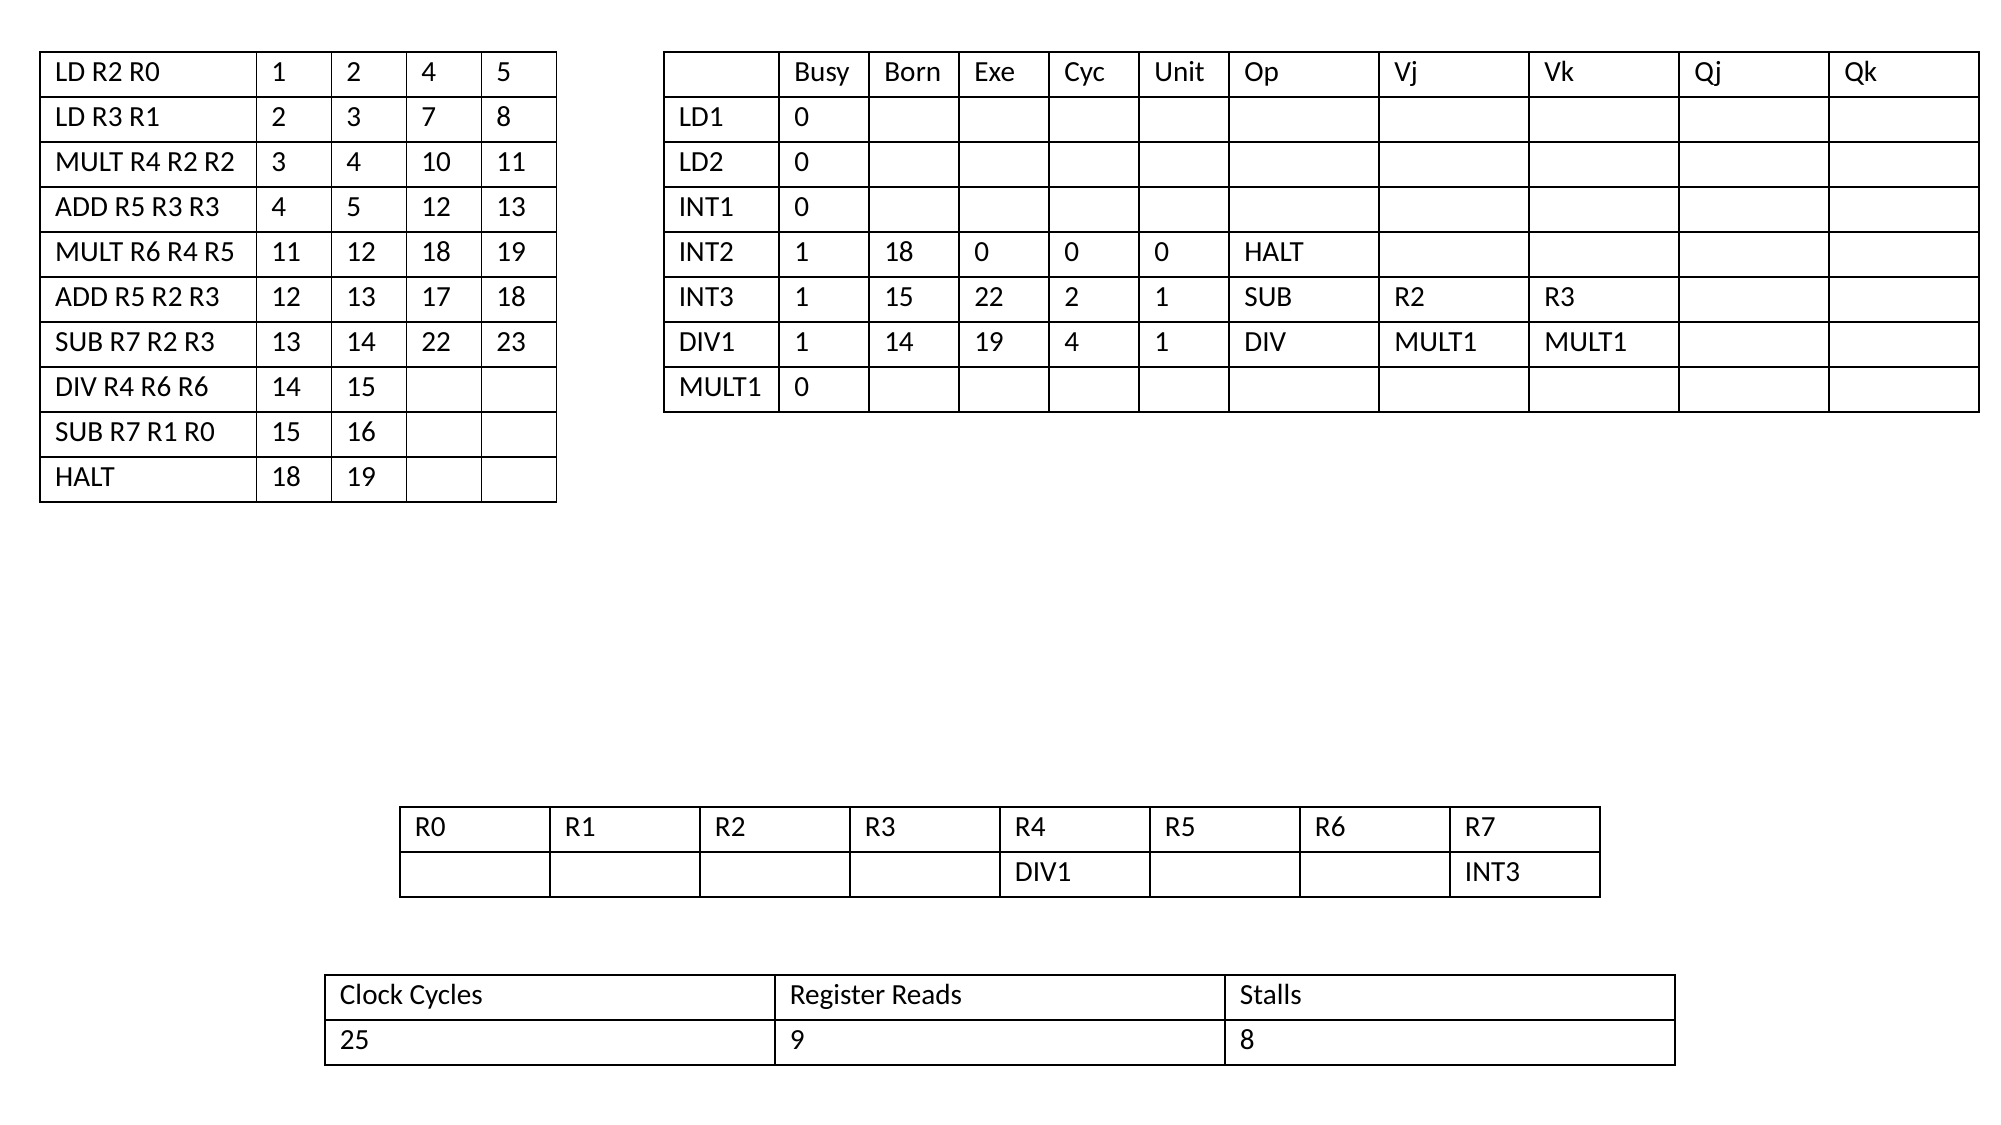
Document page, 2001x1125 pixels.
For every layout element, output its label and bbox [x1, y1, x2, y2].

table_cell [776, 1021, 1224, 1064]
table_cell [407, 143, 481, 186]
table_cell [1680, 188, 1828, 231]
table_cell [551, 853, 699, 896]
table_cell [407, 368, 481, 411]
table_cell [780, 323, 868, 366]
table_cell [665, 278, 778, 321]
table_header [326, 976, 774, 1019]
table_header [482, 53, 556, 96]
table_cell [1230, 233, 1378, 276]
table_cell [1530, 188, 1678, 231]
table_cell [257, 368, 331, 411]
table_cell [257, 323, 331, 366]
table_cell [1230, 278, 1378, 321]
table_cell [960, 98, 1048, 141]
table_cell [1830, 143, 1978, 186]
table_cell [1140, 368, 1228, 411]
table_cell [1830, 368, 1978, 411]
table_cell [1530, 233, 1678, 276]
table_cell [1050, 98, 1138, 141]
table_header [1140, 53, 1228, 96]
table_cell [701, 853, 849, 896]
table_cell [1830, 233, 1978, 276]
table_cell [1380, 368, 1528, 411]
table_cell [1680, 143, 1828, 186]
table_cell [1050, 368, 1138, 411]
table_header [851, 808, 999, 851]
table_header [665, 53, 778, 96]
table_cell [960, 188, 1048, 231]
table_cell [870, 233, 958, 276]
table_header [1680, 53, 1828, 96]
table_cell [1050, 323, 1138, 366]
table_header [332, 53, 406, 96]
table_header [1830, 53, 1978, 96]
table_cell [41, 188, 256, 231]
table_cell [870, 143, 958, 186]
table_cell [332, 98, 406, 141]
table_cell [1680, 278, 1828, 321]
table_cell [1140, 188, 1228, 231]
table_cell [1301, 853, 1449, 896]
table_cell [1451, 853, 1599, 896]
table_cell [482, 143, 556, 186]
table_cell [1050, 188, 1138, 231]
table_cell [407, 458, 481, 501]
table_cell [41, 233, 256, 276]
table_cell [960, 233, 1048, 276]
table_cell [1530, 368, 1678, 411]
table_cell [41, 323, 256, 366]
table_cell [326, 1021, 774, 1064]
table_cell [257, 233, 331, 276]
table_cell [960, 278, 1048, 321]
table_cell [780, 98, 868, 141]
table_cell [1530, 98, 1678, 141]
table_cell [1830, 188, 1978, 231]
table_cell [780, 143, 868, 186]
table_cell [1380, 188, 1528, 231]
table_header [257, 53, 331, 96]
table_cell [960, 323, 1048, 366]
table_cell [407, 188, 481, 231]
table_cell [332, 143, 406, 186]
table_cell [1140, 143, 1228, 186]
table_header [1380, 53, 1528, 96]
table_cell [780, 188, 868, 231]
table_cell [870, 323, 958, 366]
table_cell [1230, 323, 1378, 366]
table_cell [332, 413, 406, 456]
table_header [1451, 808, 1599, 851]
table_cell [482, 323, 556, 366]
table_cell [870, 188, 958, 231]
table_header [960, 53, 1048, 96]
table_cell [482, 278, 556, 321]
table_cell [1680, 368, 1828, 411]
table_cell [1151, 853, 1299, 896]
table_cell [1050, 143, 1138, 186]
table_cell [407, 413, 481, 456]
table_header [1226, 976, 1674, 1019]
table_cell [1380, 278, 1528, 321]
table_cell [851, 853, 999, 896]
table_cell [1830, 323, 1978, 366]
table_cell [1226, 1021, 1674, 1064]
table_cell [1680, 233, 1828, 276]
table_cell [1380, 98, 1528, 141]
table_cell [960, 368, 1048, 411]
table_header [776, 976, 1224, 1019]
table_cell [41, 368, 256, 411]
table_cell [41, 143, 256, 186]
table_cell [780, 278, 868, 321]
table_cell [665, 98, 778, 141]
table_cell [407, 323, 481, 366]
table_cell [1680, 98, 1828, 141]
table_cell [1530, 143, 1678, 186]
table_cell [407, 233, 481, 276]
table_cell [1140, 323, 1228, 366]
table_cell [401, 853, 549, 896]
table_cell [1530, 323, 1678, 366]
table_header [1151, 808, 1299, 851]
table_cell [960, 143, 1048, 186]
table_cell [332, 233, 406, 276]
table_header [41, 53, 256, 96]
table_cell [41, 98, 256, 141]
table_header [1230, 53, 1378, 96]
table_cell [257, 98, 331, 141]
table_cell [665, 323, 778, 366]
table_cell [41, 278, 256, 321]
table_header [701, 808, 849, 851]
table_cell [257, 188, 331, 231]
table_cell [870, 368, 958, 411]
table_cell [482, 98, 556, 141]
table_header [1050, 53, 1138, 96]
table_cell [332, 458, 406, 501]
table_cell [1050, 278, 1138, 321]
table_cell [407, 98, 481, 141]
table_cell [1530, 278, 1678, 321]
table_cell [1140, 233, 1228, 276]
table_cell [332, 188, 406, 231]
table_header [1530, 53, 1678, 96]
table_cell [1230, 143, 1378, 186]
table_cell [1230, 98, 1378, 141]
table_cell [257, 278, 331, 321]
table_cell [482, 368, 556, 411]
table_cell [332, 323, 406, 366]
table_cell [482, 188, 556, 231]
table_header [401, 808, 549, 851]
table_cell [482, 413, 556, 456]
table_cell [1140, 98, 1228, 141]
table_cell [41, 413, 256, 456]
table_cell [482, 233, 556, 276]
table_cell [780, 368, 868, 411]
table_cell [870, 278, 958, 321]
table_cell [1680, 323, 1828, 366]
table_header [870, 53, 958, 96]
table_cell [780, 233, 868, 276]
table_cell [665, 143, 778, 186]
table_cell [1380, 323, 1528, 366]
table_header [1001, 808, 1149, 851]
table_cell [257, 413, 331, 456]
table_cell [1380, 143, 1528, 186]
table_cell [1830, 98, 1978, 141]
table_cell [332, 278, 406, 321]
table_cell [482, 458, 556, 501]
table_header [780, 53, 868, 96]
table_cell [665, 368, 778, 411]
table_cell [1230, 368, 1378, 411]
table_cell [1230, 188, 1378, 231]
table_cell [1050, 233, 1138, 276]
table_cell [1380, 233, 1528, 276]
table_cell [257, 458, 331, 501]
table_cell [332, 368, 406, 411]
table_cell [665, 233, 778, 276]
table_cell [1140, 278, 1228, 321]
table_cell [870, 98, 958, 141]
table_cell [41, 458, 256, 501]
table_header [407, 53, 481, 96]
table_header [1301, 808, 1449, 851]
table_cell [1001, 853, 1149, 896]
table_cell [665, 188, 778, 231]
table_cell [1830, 278, 1978, 321]
table_cell [407, 278, 481, 321]
table_header [551, 808, 699, 851]
table_cell [257, 143, 331, 186]
